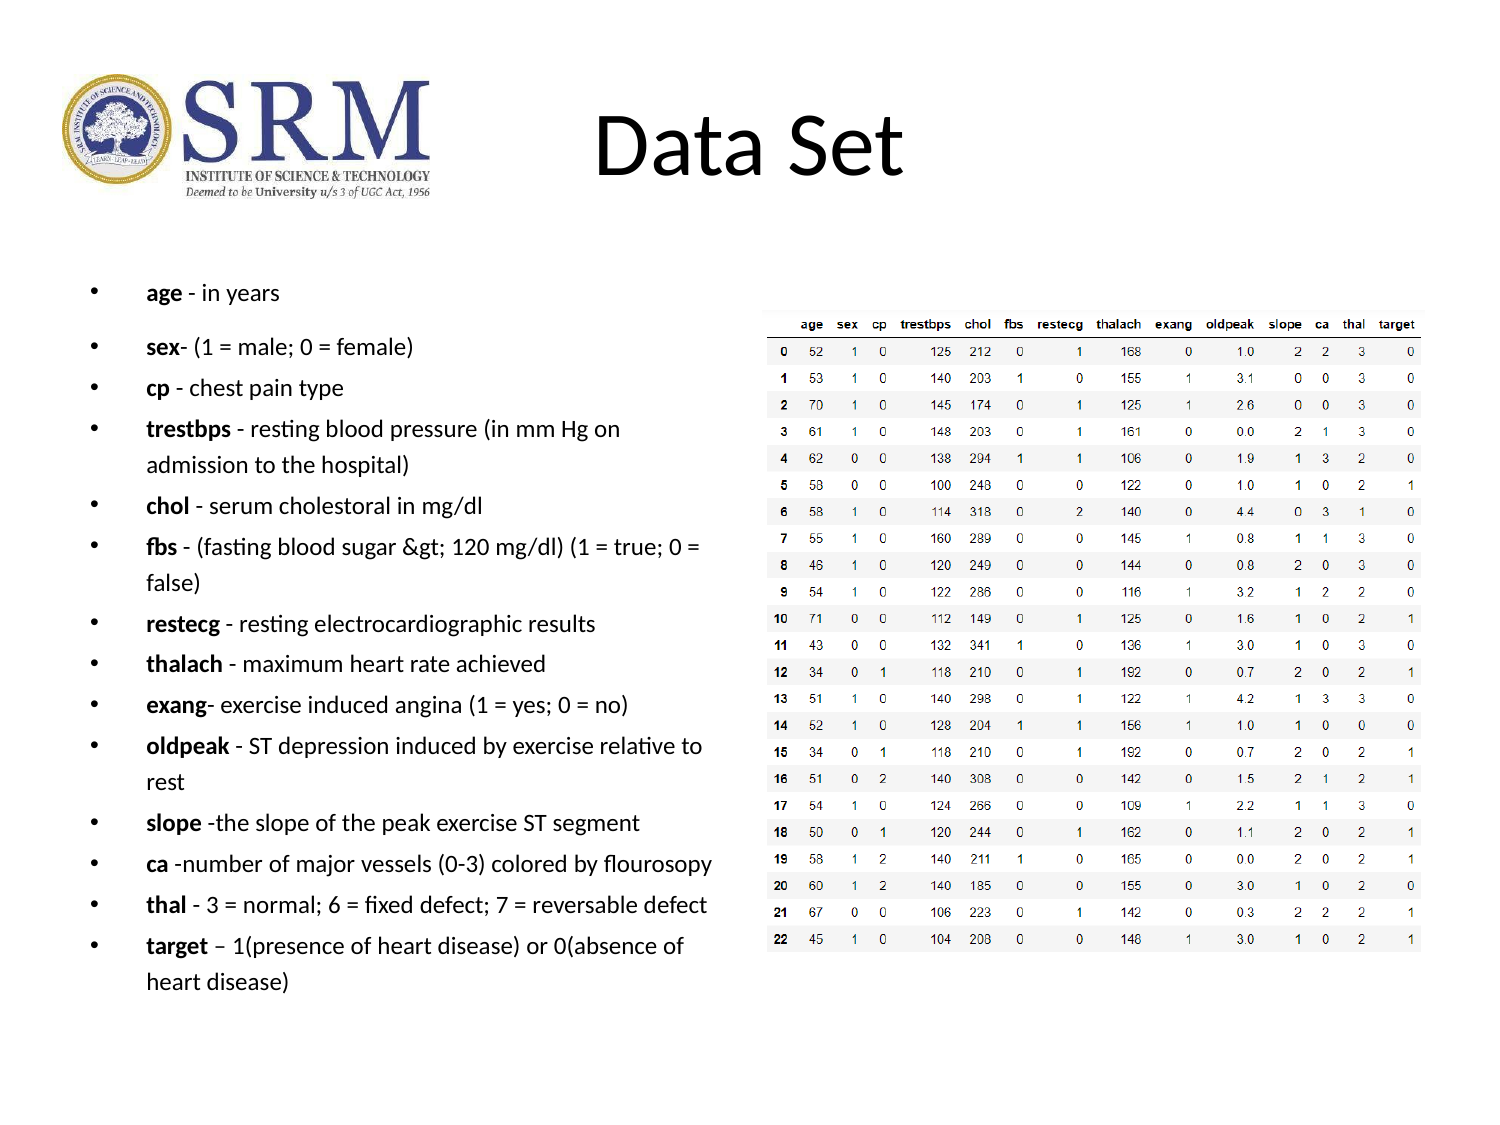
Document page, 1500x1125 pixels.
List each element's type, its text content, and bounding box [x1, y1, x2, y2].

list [762, 310, 1426, 957]
list age - in years sex- (1 = male; 0 = female) cp - chest pain type trestbps - resting blood pressure (in mm Hg on admission to the hospital) chol - serum cholestoral in mg/dl fbs - (fasting blood sugar &gt; 120 mg/dl) (1 = true; 0 = false) restecg - resting electrocardiographic results thalach - maximum heart rate achieved exang- exercise induced angina (1 = yes; 0 = no) oldpeak - ST depression induced by exercise relative to rest slope -the slope of the peak exercise ST segment ca -number of major vessels (0-3) colored by flourosopy thal - 3 = normal; 6 = fixed defect; 7 = reversable defect target – 1(presence of heart disease) or 0(absence of heart disease) [75, 262, 738, 1005]
picture [62, 74, 430, 200]
title Data Set [75, 45, 1425, 233]
